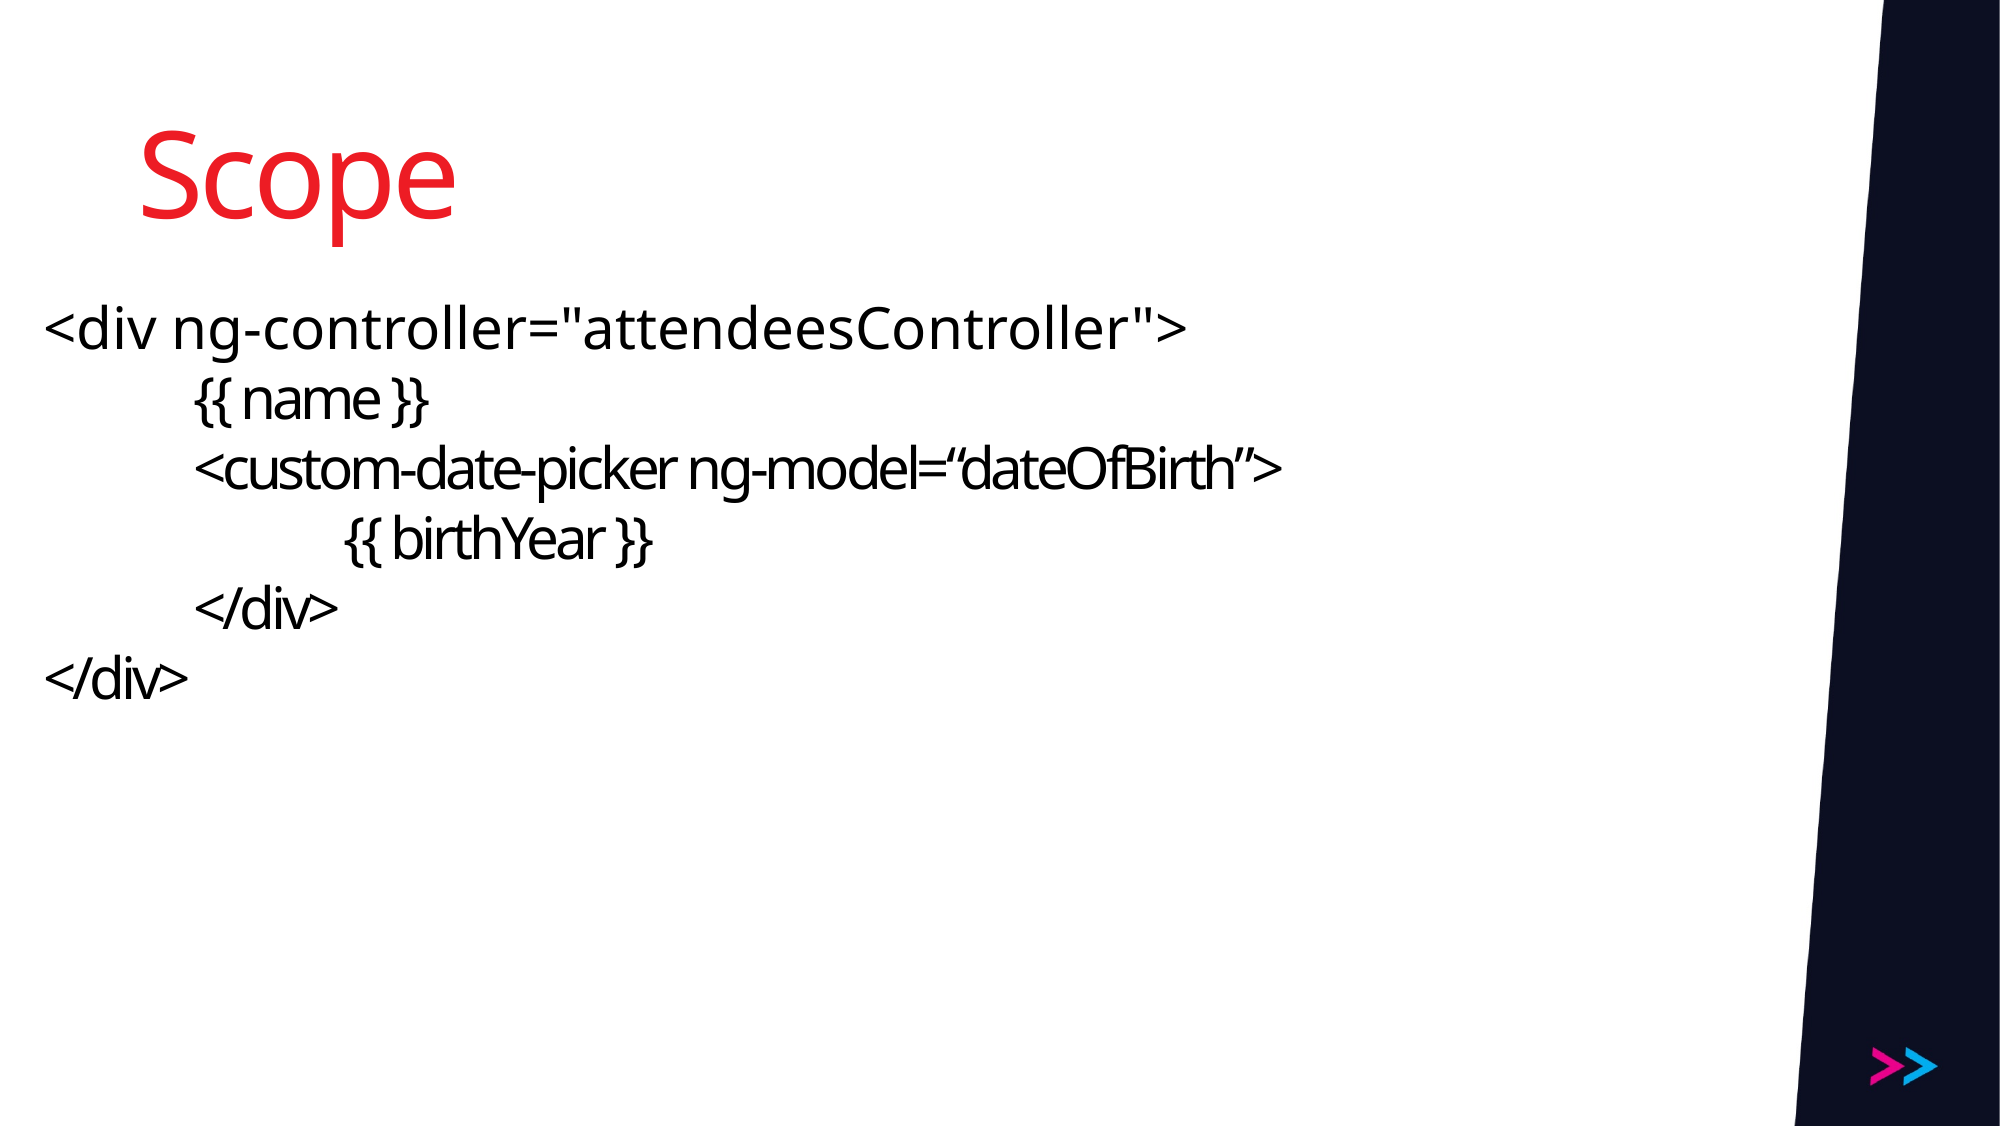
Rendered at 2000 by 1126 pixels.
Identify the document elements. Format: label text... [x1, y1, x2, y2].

title Scope [137, 54, 1786, 243]
list <div ng-controller="attendeesController"> {{ name }} <custom-date-picker ng-model=“dateOfBirth”> {{ birthYear }} </div> </div> [43, 290, 1786, 1034]
picture [0, 0, 2000, 1126]
